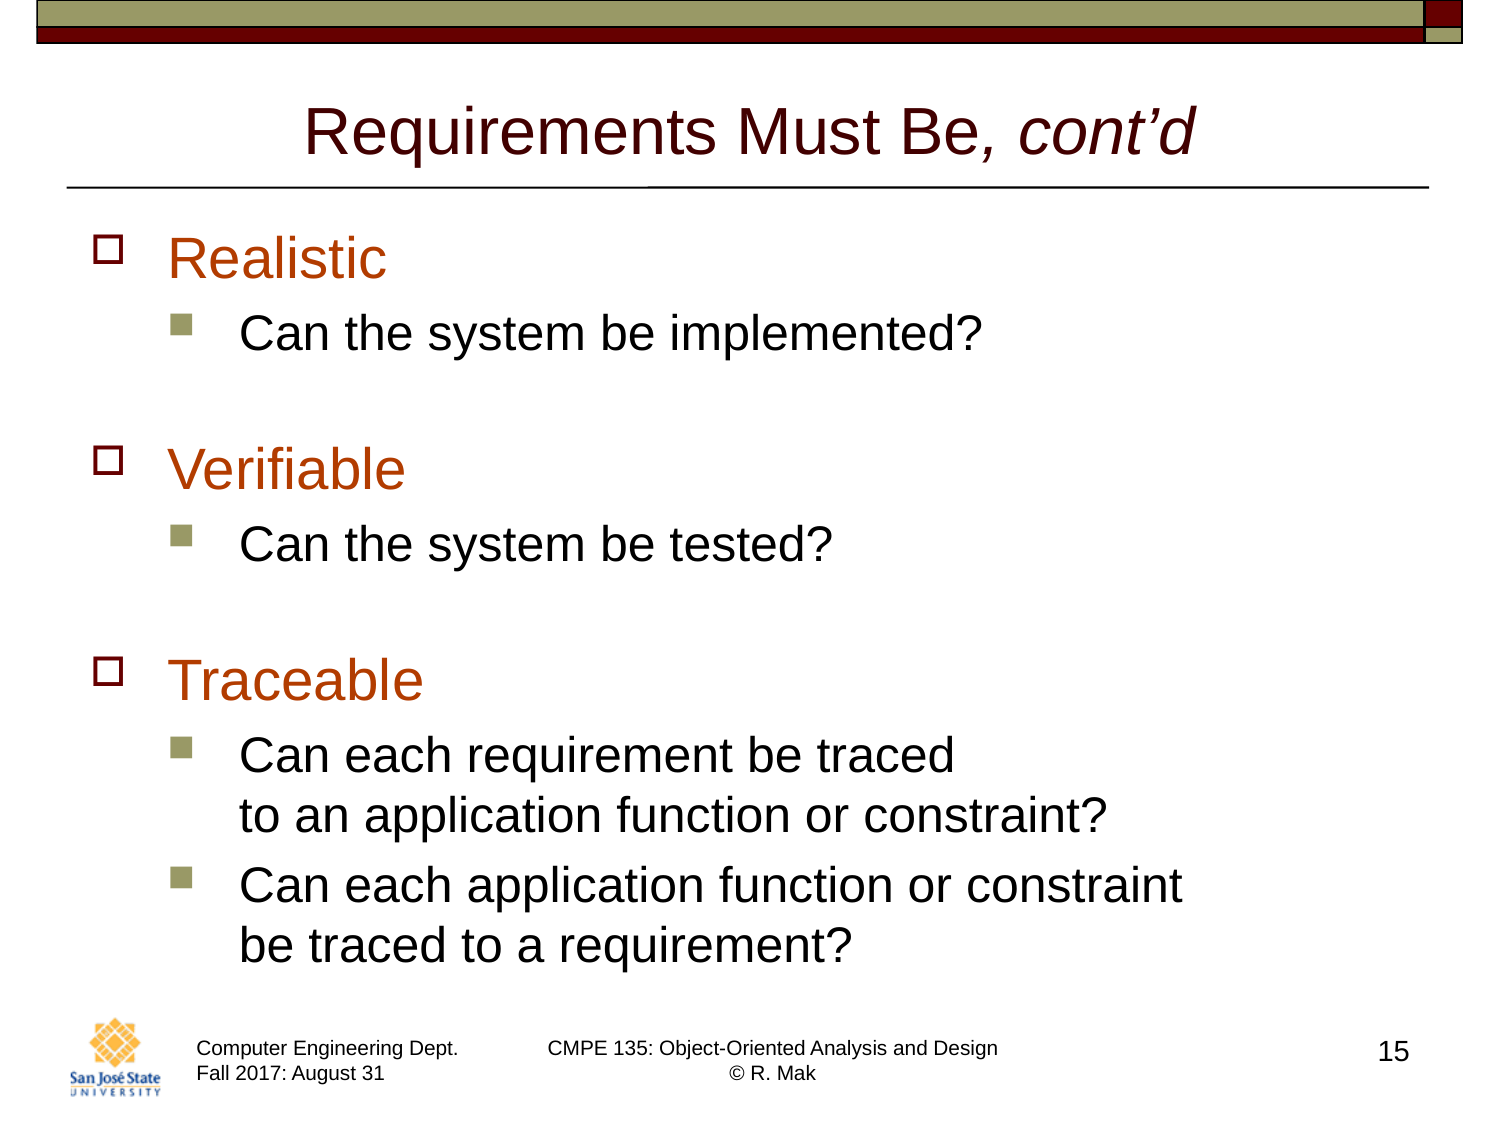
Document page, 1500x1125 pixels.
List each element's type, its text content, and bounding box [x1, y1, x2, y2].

list Realistic Can the system be implemented? Verifiable Can the system be tested? Traceable Can each requirement be traced to an application function or constraint? Can each application function or constraint be traced to a requirement? [75, 212, 1425, 998]
picture [60, 1012, 166, 1112]
title Requirements Must Be, cont’d [75, 67, 1425, 175]
slide_number 15 [1335, 1025, 1425, 1100]
